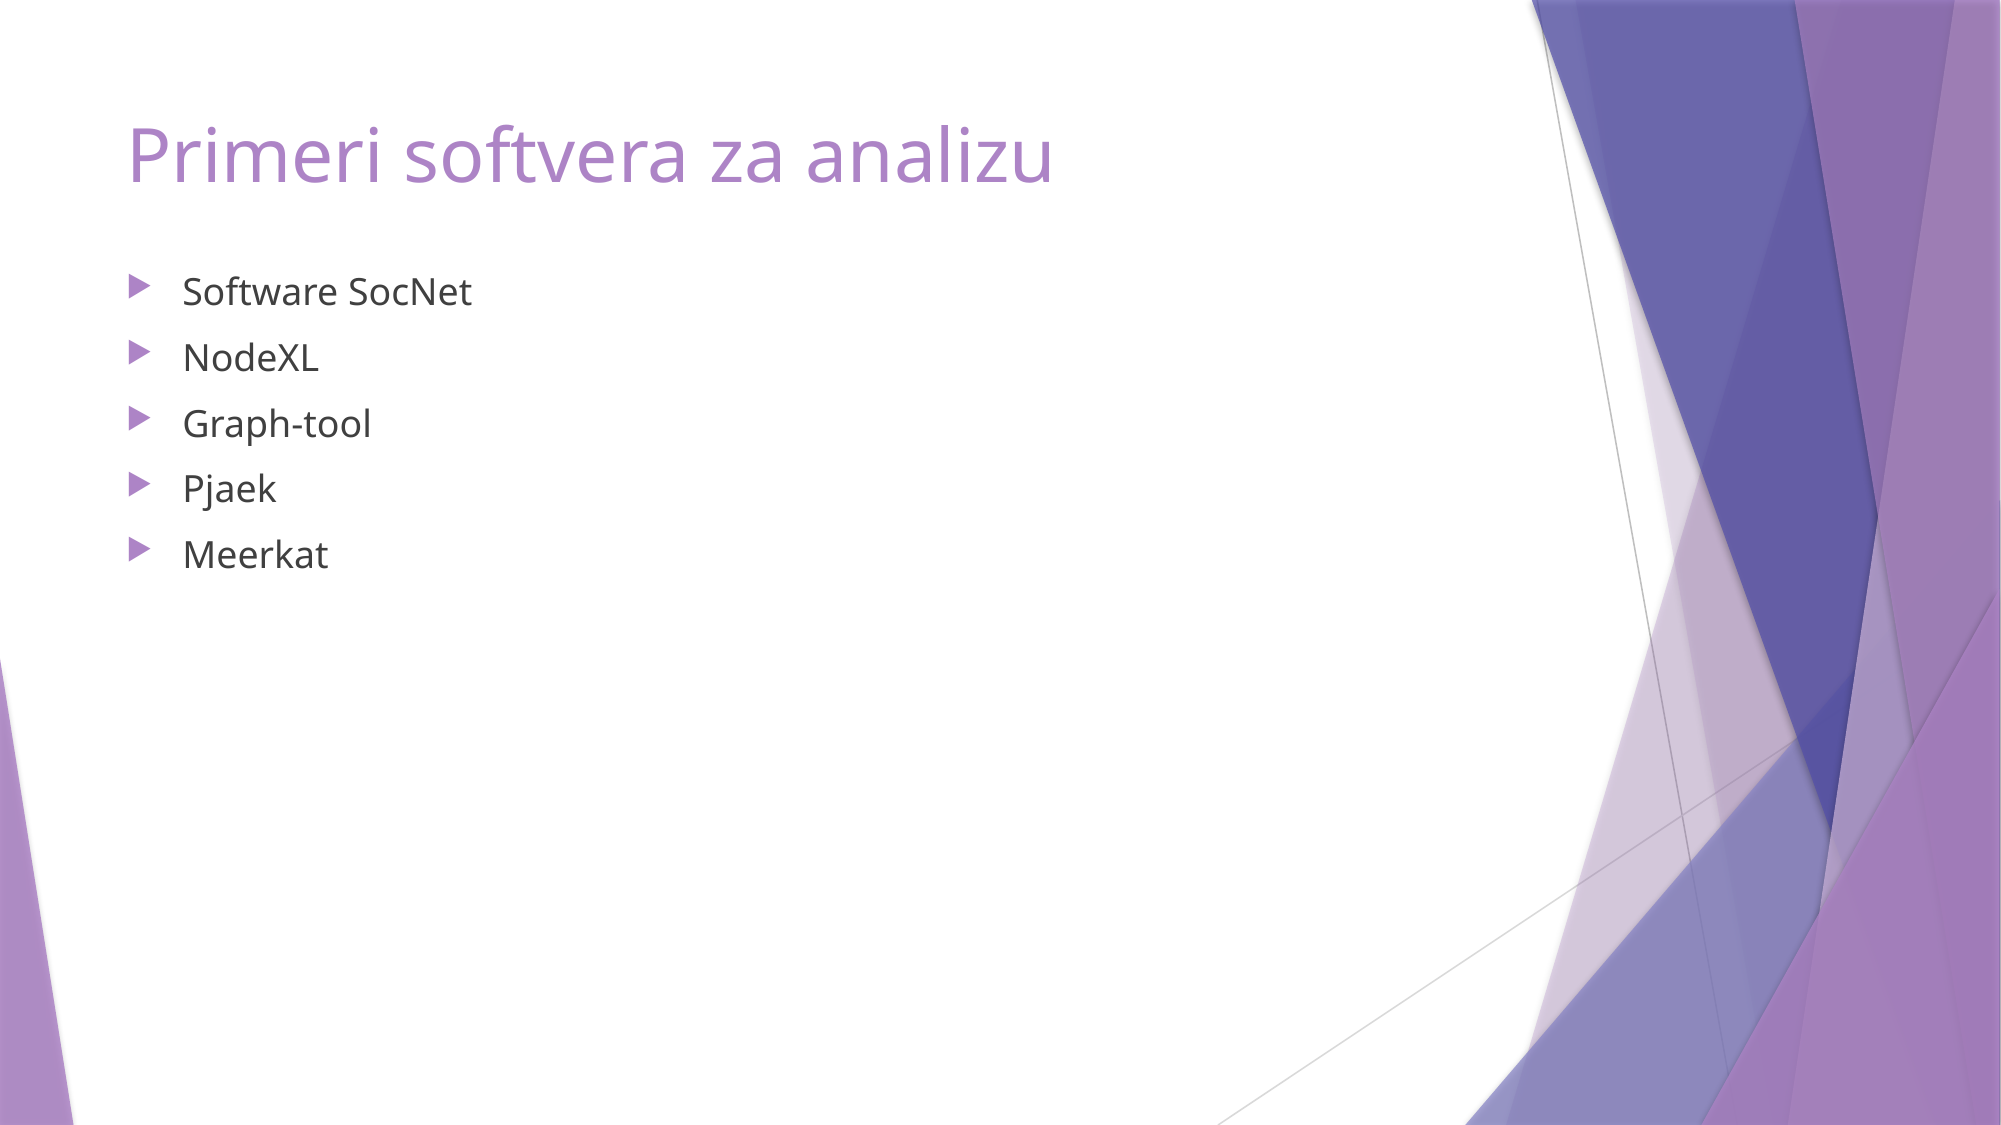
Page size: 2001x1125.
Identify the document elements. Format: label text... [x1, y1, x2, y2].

title Primeri softvera za analizu [111, 99, 1522, 260]
list Software SocNet NodeXL Graph-tool Pjaek Meerkat [111, 260, 1522, 897]
